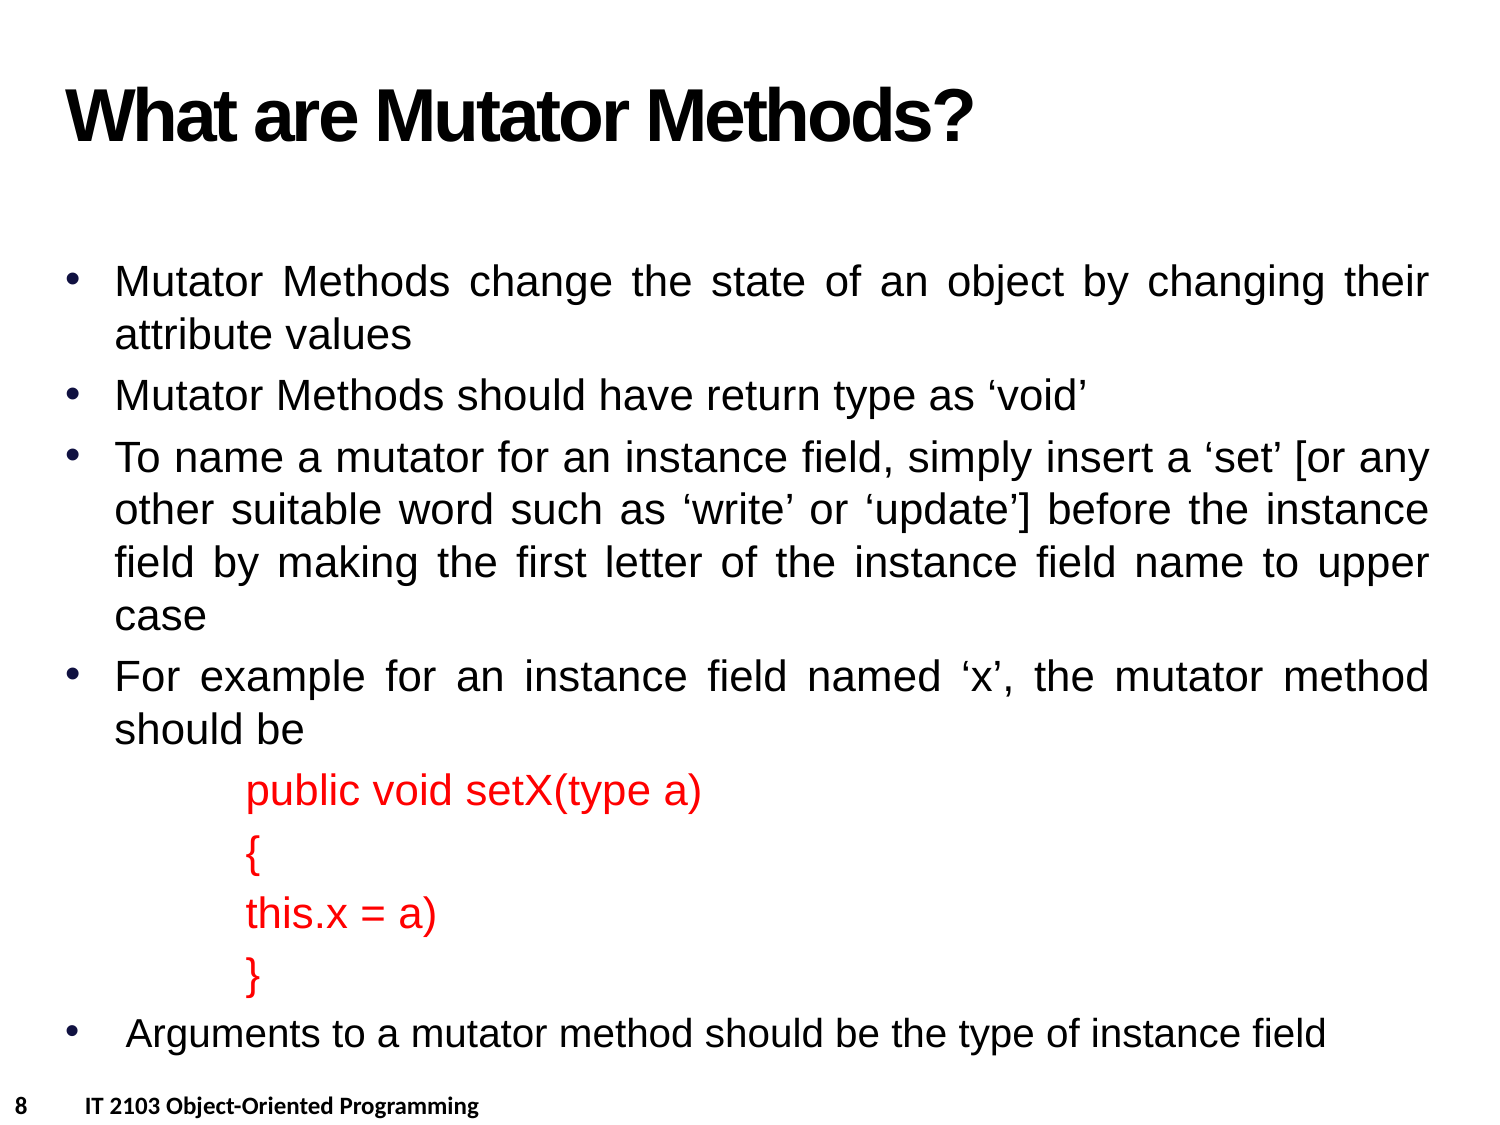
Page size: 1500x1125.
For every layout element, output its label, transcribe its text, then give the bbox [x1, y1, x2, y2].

list Mutator Methods change the state of an object by changing their attribute values Mutator Methods should have return type as ‘void’ To name a mutator for an instance field, simply insert a ‘set’ [or any other suitable word such as ‘write’ or ‘update’] before the instance field by making the first letter of the instance field name to upper case For example for an instance field named ‘x’, the mutator method should be public void setX(type a) { this.x = a) } Arguments to a mutator method should be the type of instance field [50, 245, 1447, 1071]
list What are Mutator Methods? [50, 24, 1088, 213]
